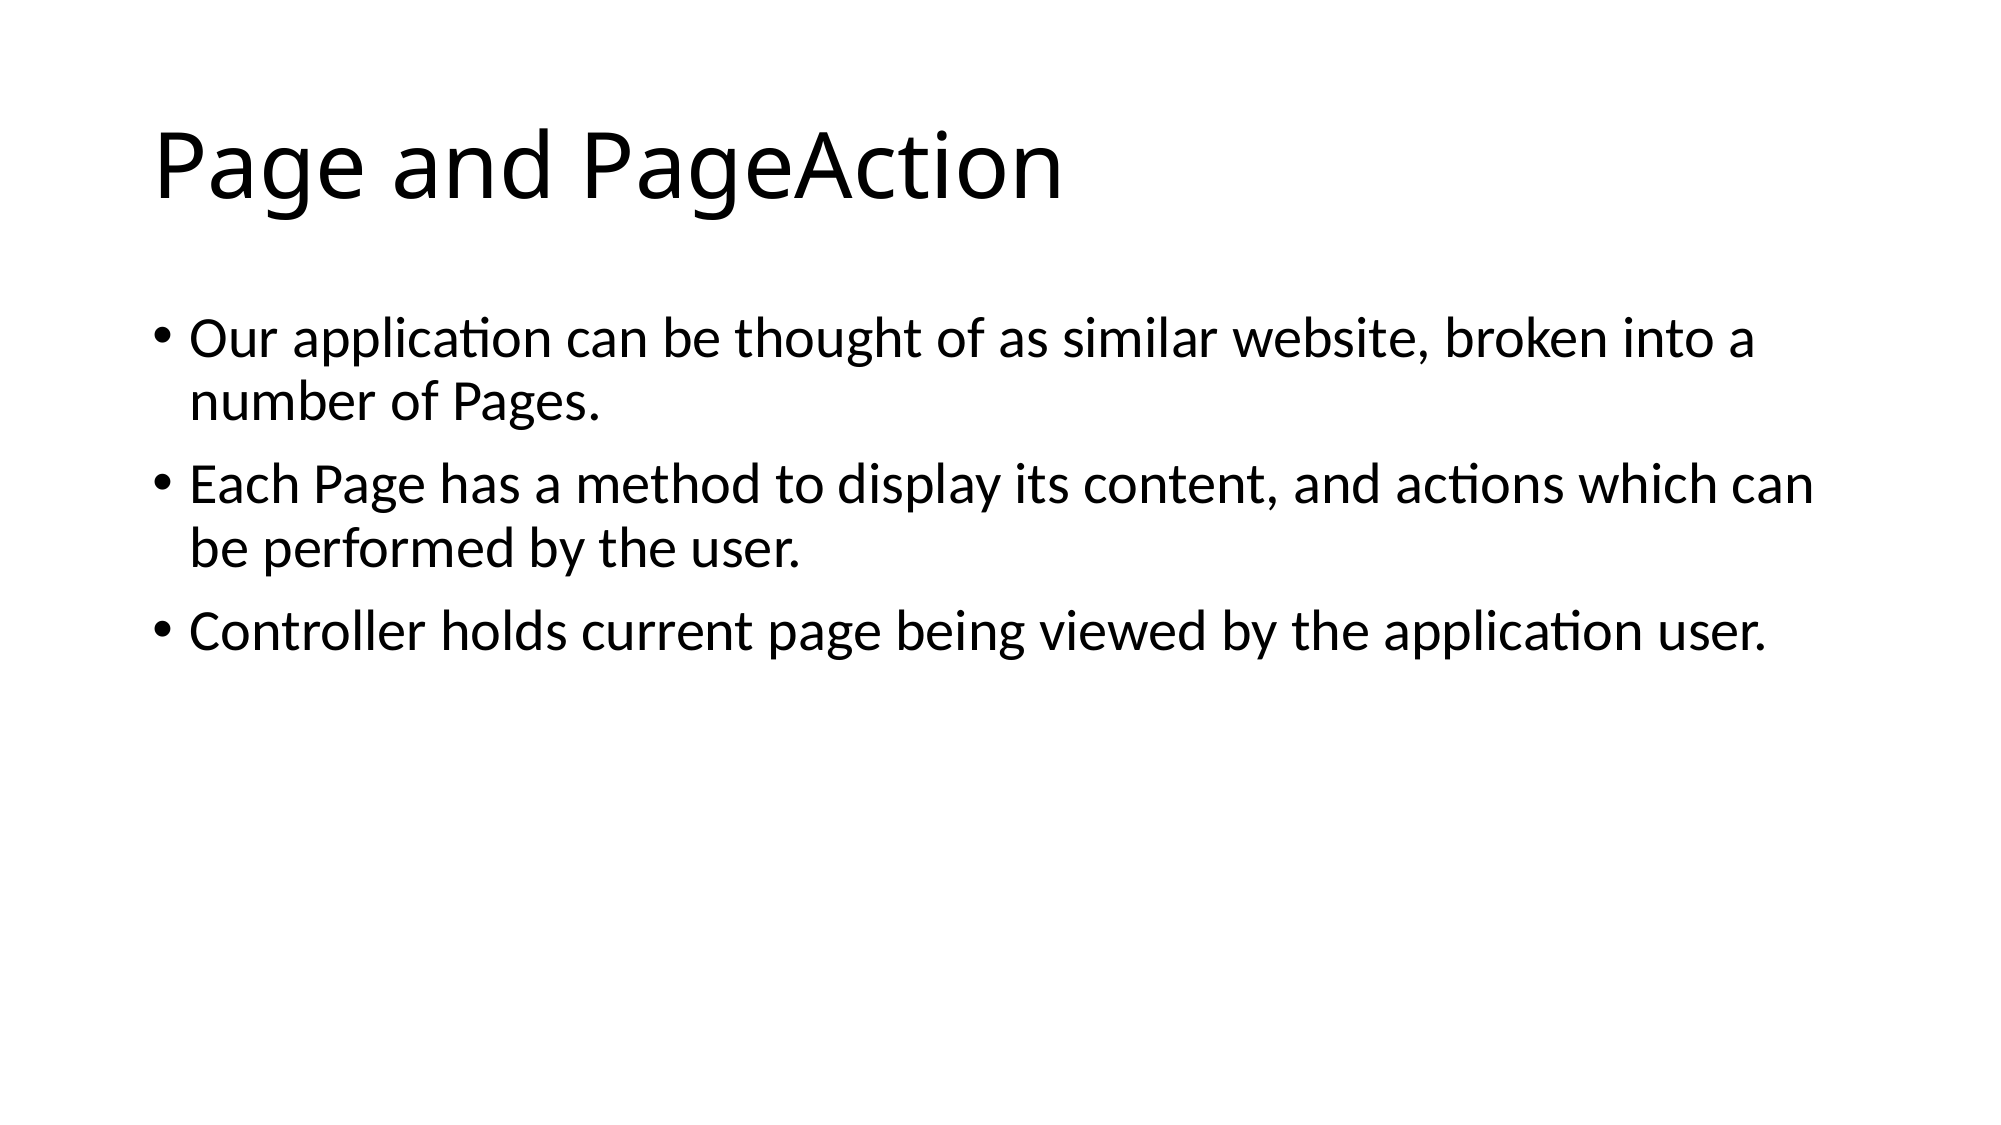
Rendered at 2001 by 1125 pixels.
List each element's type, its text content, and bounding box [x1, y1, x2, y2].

list Our application can be thought of as similar website, broken into a number of Pages. Each Page has a method to display its content, and actions which can be performed by the user. Controller holds current page being viewed by the application user. [137, 299, 1863, 1014]
title Page and PageAction [137, 59, 1863, 278]
